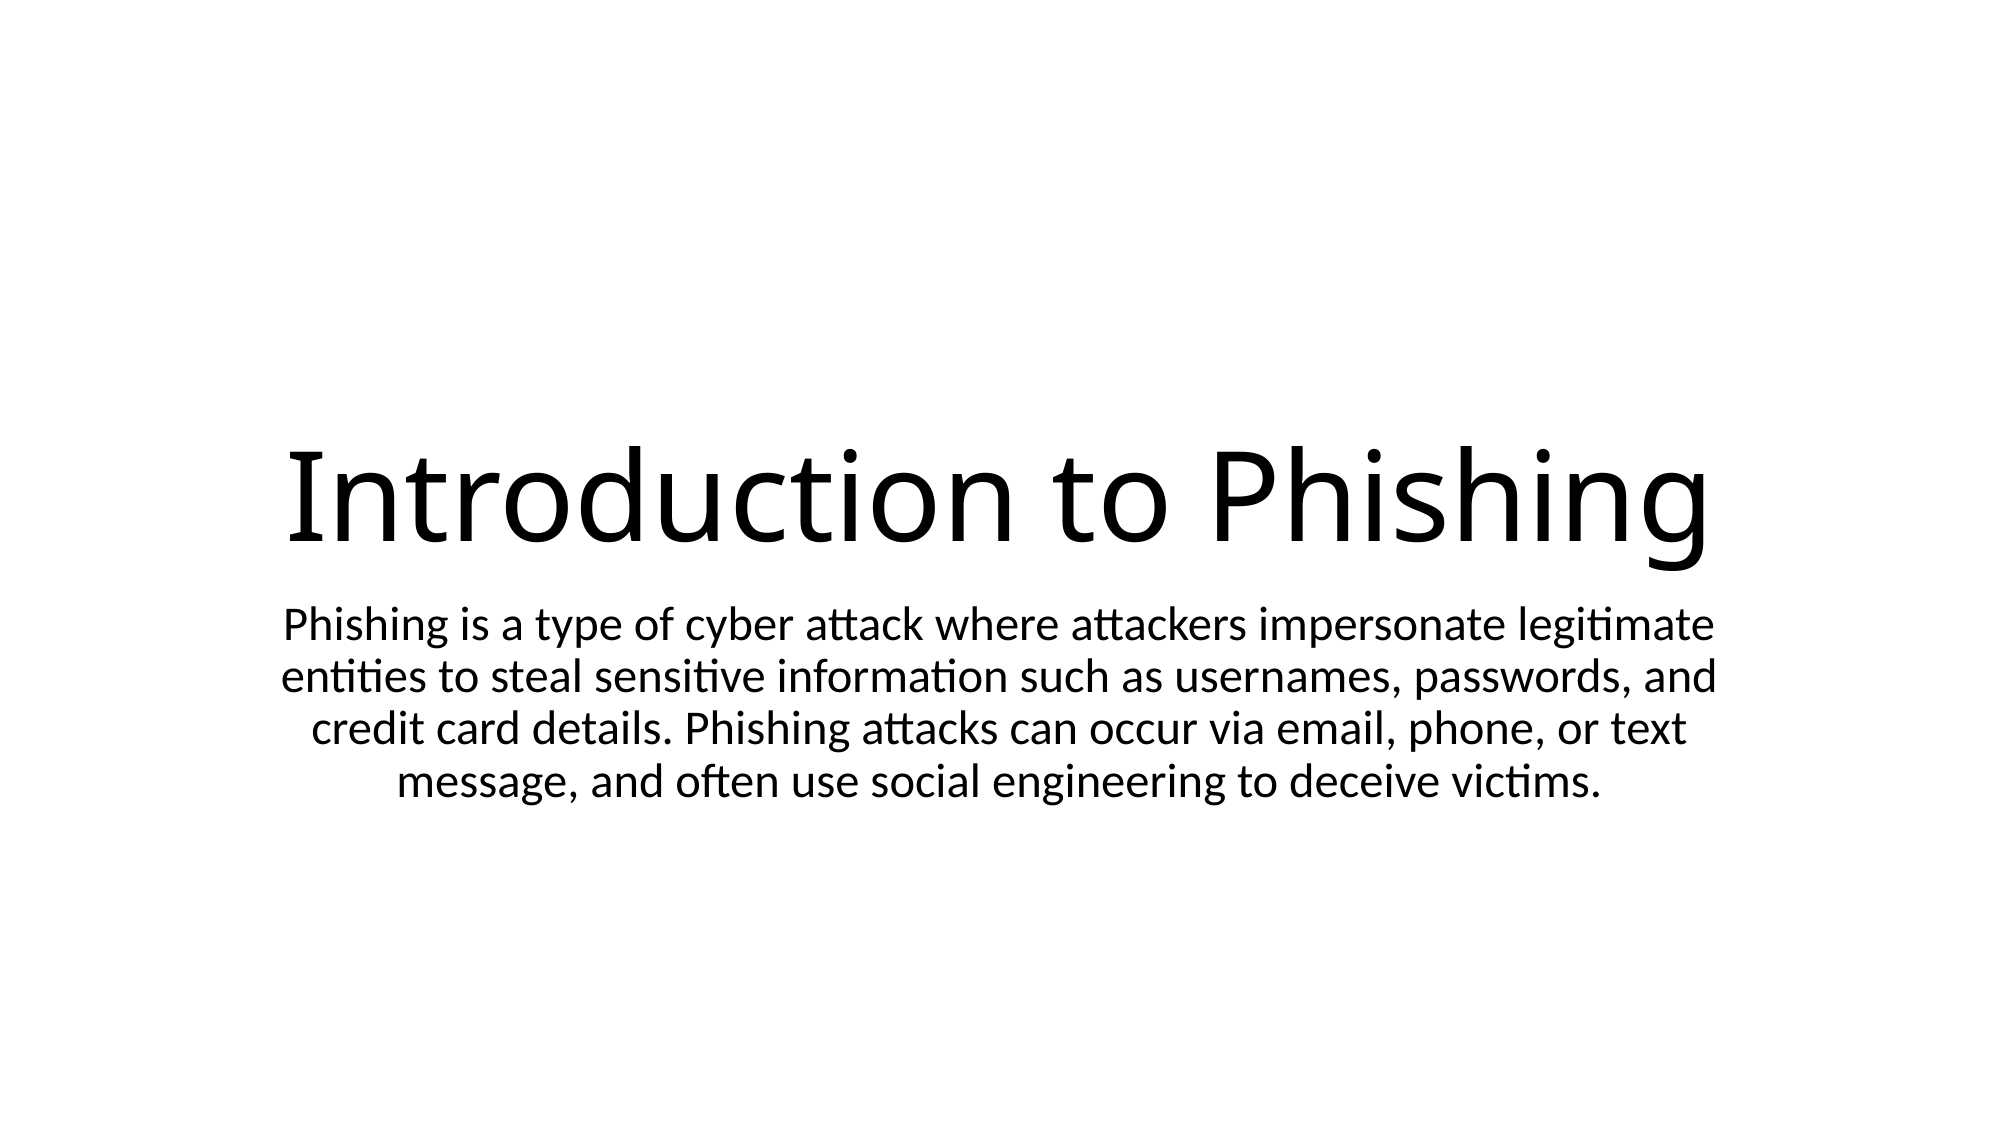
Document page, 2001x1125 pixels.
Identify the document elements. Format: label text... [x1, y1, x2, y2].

title Introduction to Phishing [249, 184, 1750, 576]
subtitle Phishing is a type of cyber attack where attackers impersonate legitimate entities to steal sensitive information such as usernames, passwords, and credit card details. Phishing attacks can occur via email, phone, or text message, and often use social engineering to deceive victims. [249, 590, 1750, 863]
